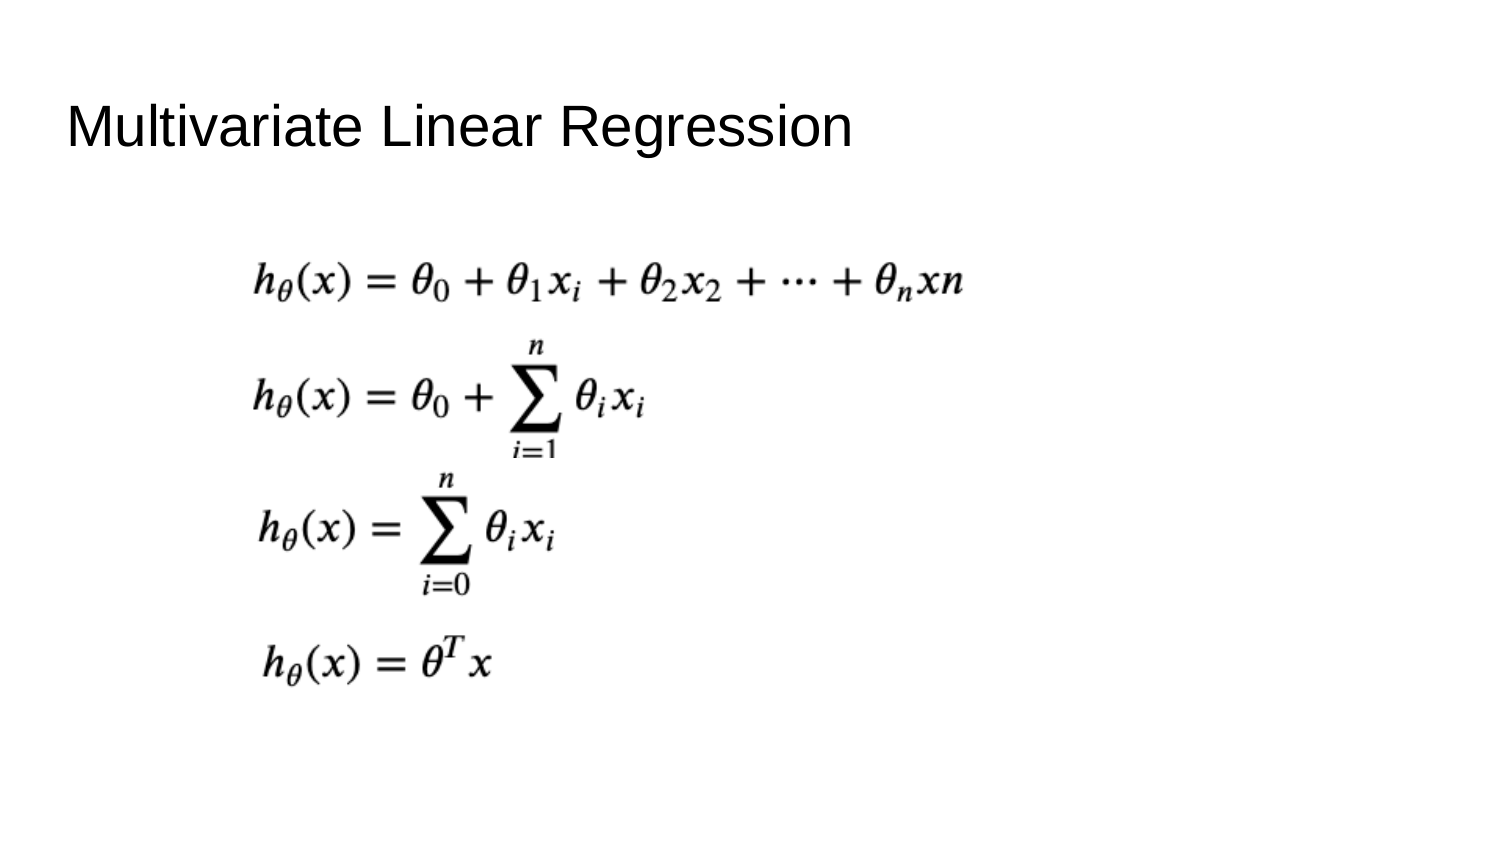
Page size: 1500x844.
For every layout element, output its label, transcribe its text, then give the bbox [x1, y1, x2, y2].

picture [186, 228, 1127, 721]
title Multivariate Linear Regression [51, 72, 1449, 167]
